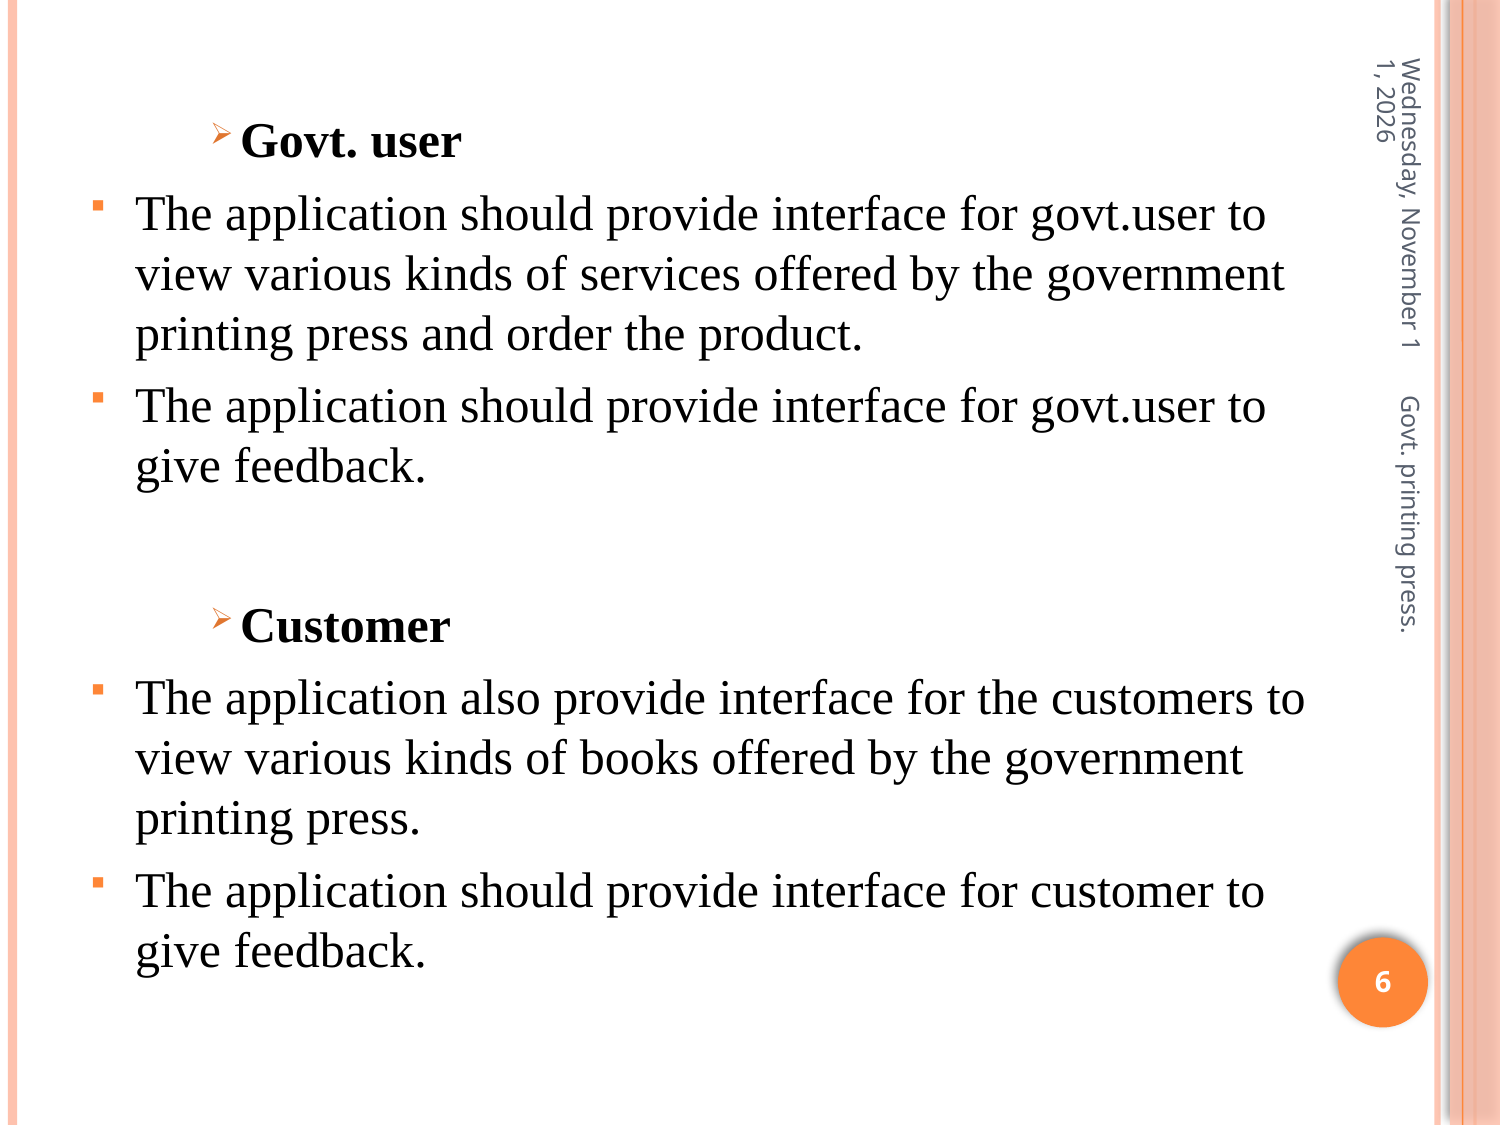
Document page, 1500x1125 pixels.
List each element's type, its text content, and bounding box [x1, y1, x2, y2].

footer Govt. printing press. [1379, 380, 1440, 906]
slide_number 6 [1333, 940, 1434, 1027]
list Govt. user The application should provide interface for govt.user to view various kinds of services offered by the government printing press and order the product. The application should provide interface for govt.user to give feedback. Customer The application also provide interface for the customers to view various kinds of books offered by the government printing press. The application should provide interface for customer to give feedback. [75, 99, 1363, 1088]
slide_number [1378, 43, 1442, 374]
